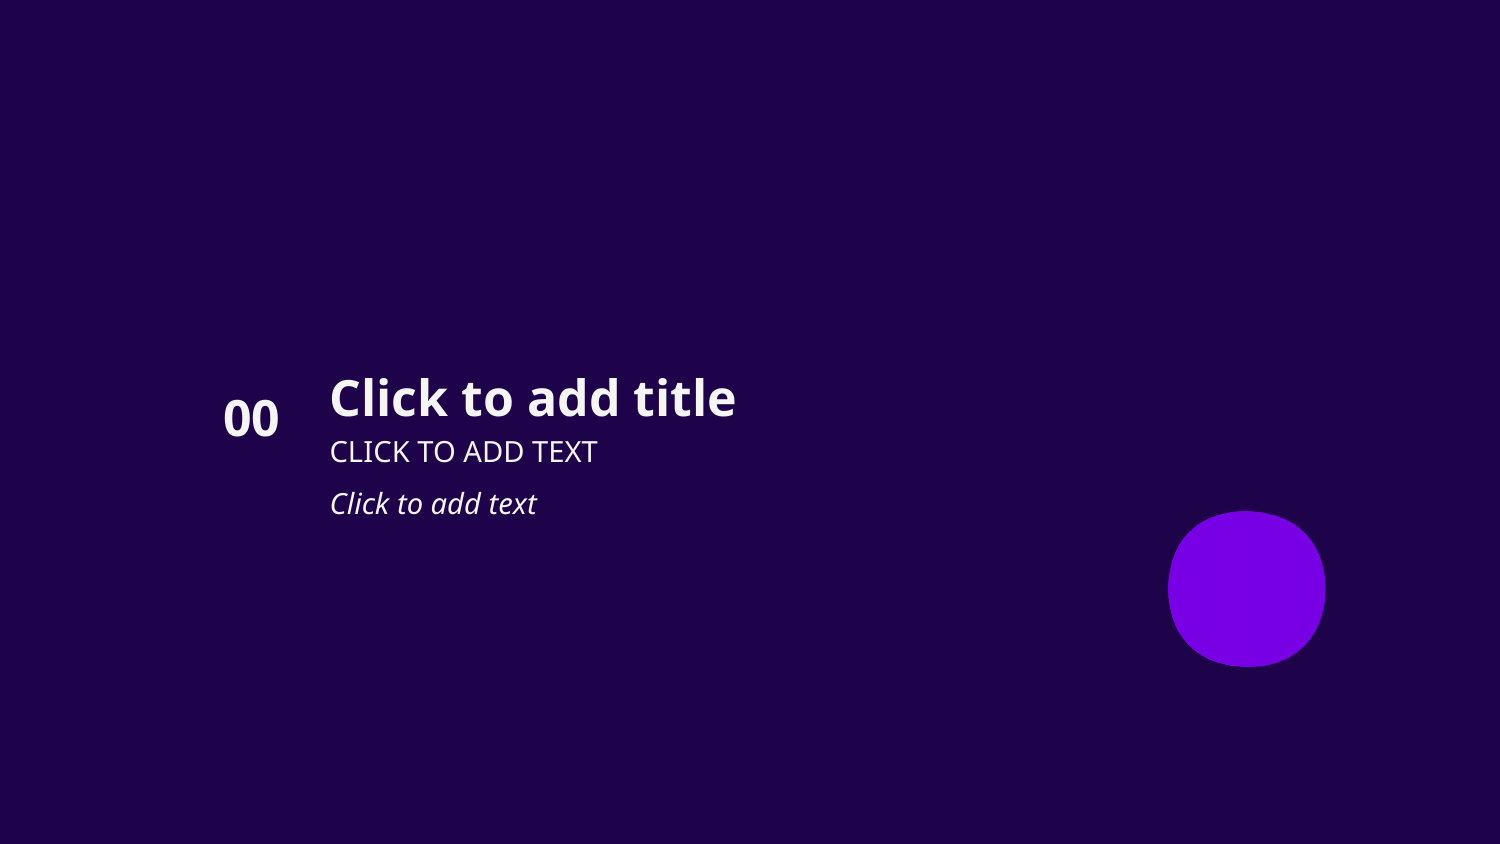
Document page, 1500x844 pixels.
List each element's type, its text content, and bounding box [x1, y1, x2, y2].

list Click to add text [329, 437, 1132, 476]
title Click to add title [329, 373, 1132, 427]
picture [1168, 511, 1326, 667]
list 00 [142, 371, 280, 427]
list Click to add text [329, 489, 1132, 529]
